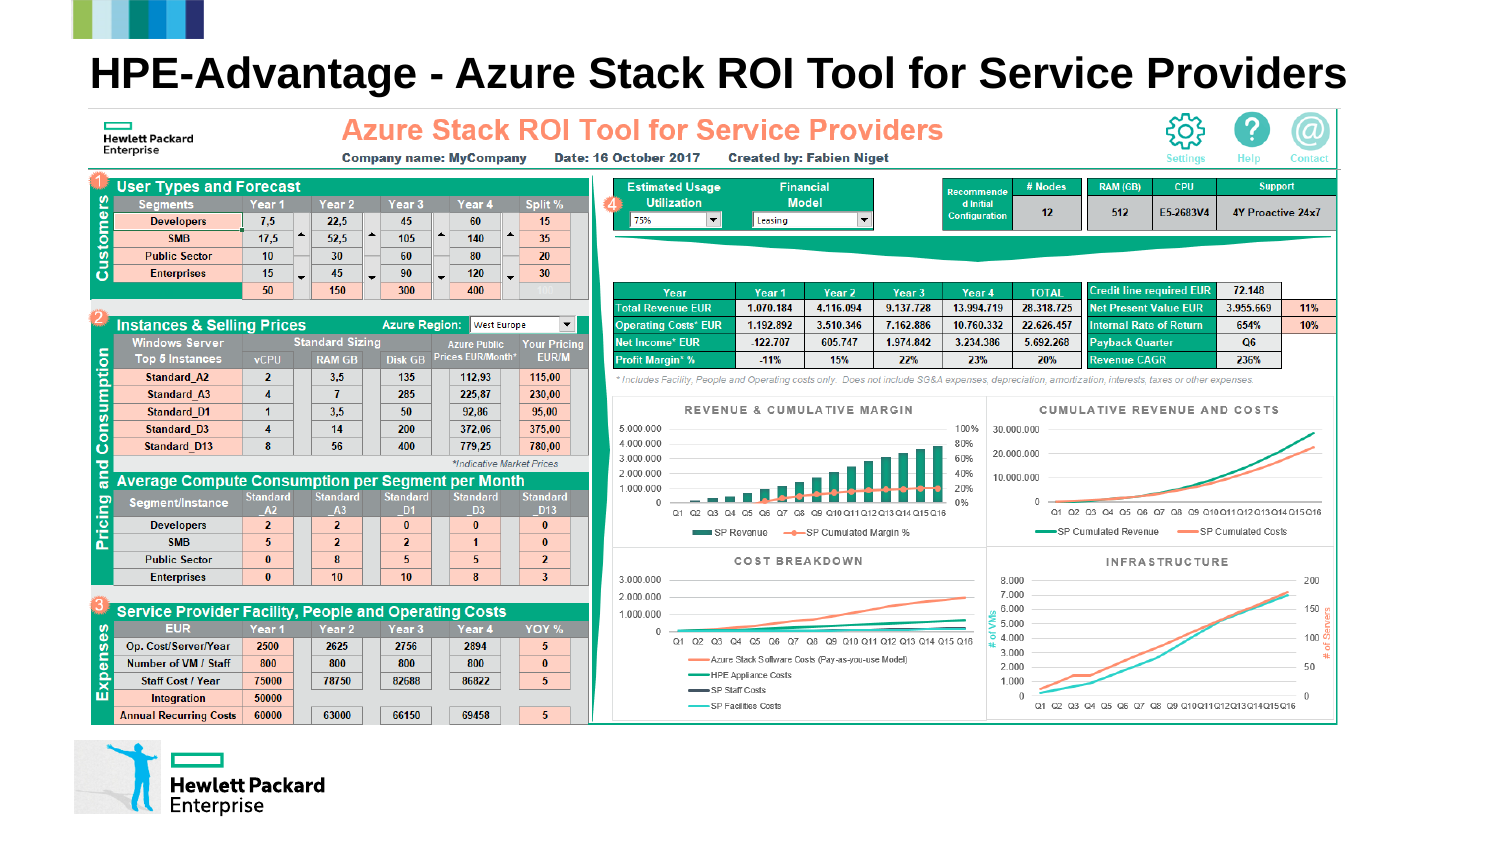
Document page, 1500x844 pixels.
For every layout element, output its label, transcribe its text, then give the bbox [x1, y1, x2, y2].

picture [74, 740, 161, 814]
picture [71, 0, 148, 39]
picture [88, 105, 1341, 730]
title HPE-Advantage - Azure Stack ROI Tool for Service Providers [75, 43, 1425, 95]
picture [167, 0, 204, 39]
